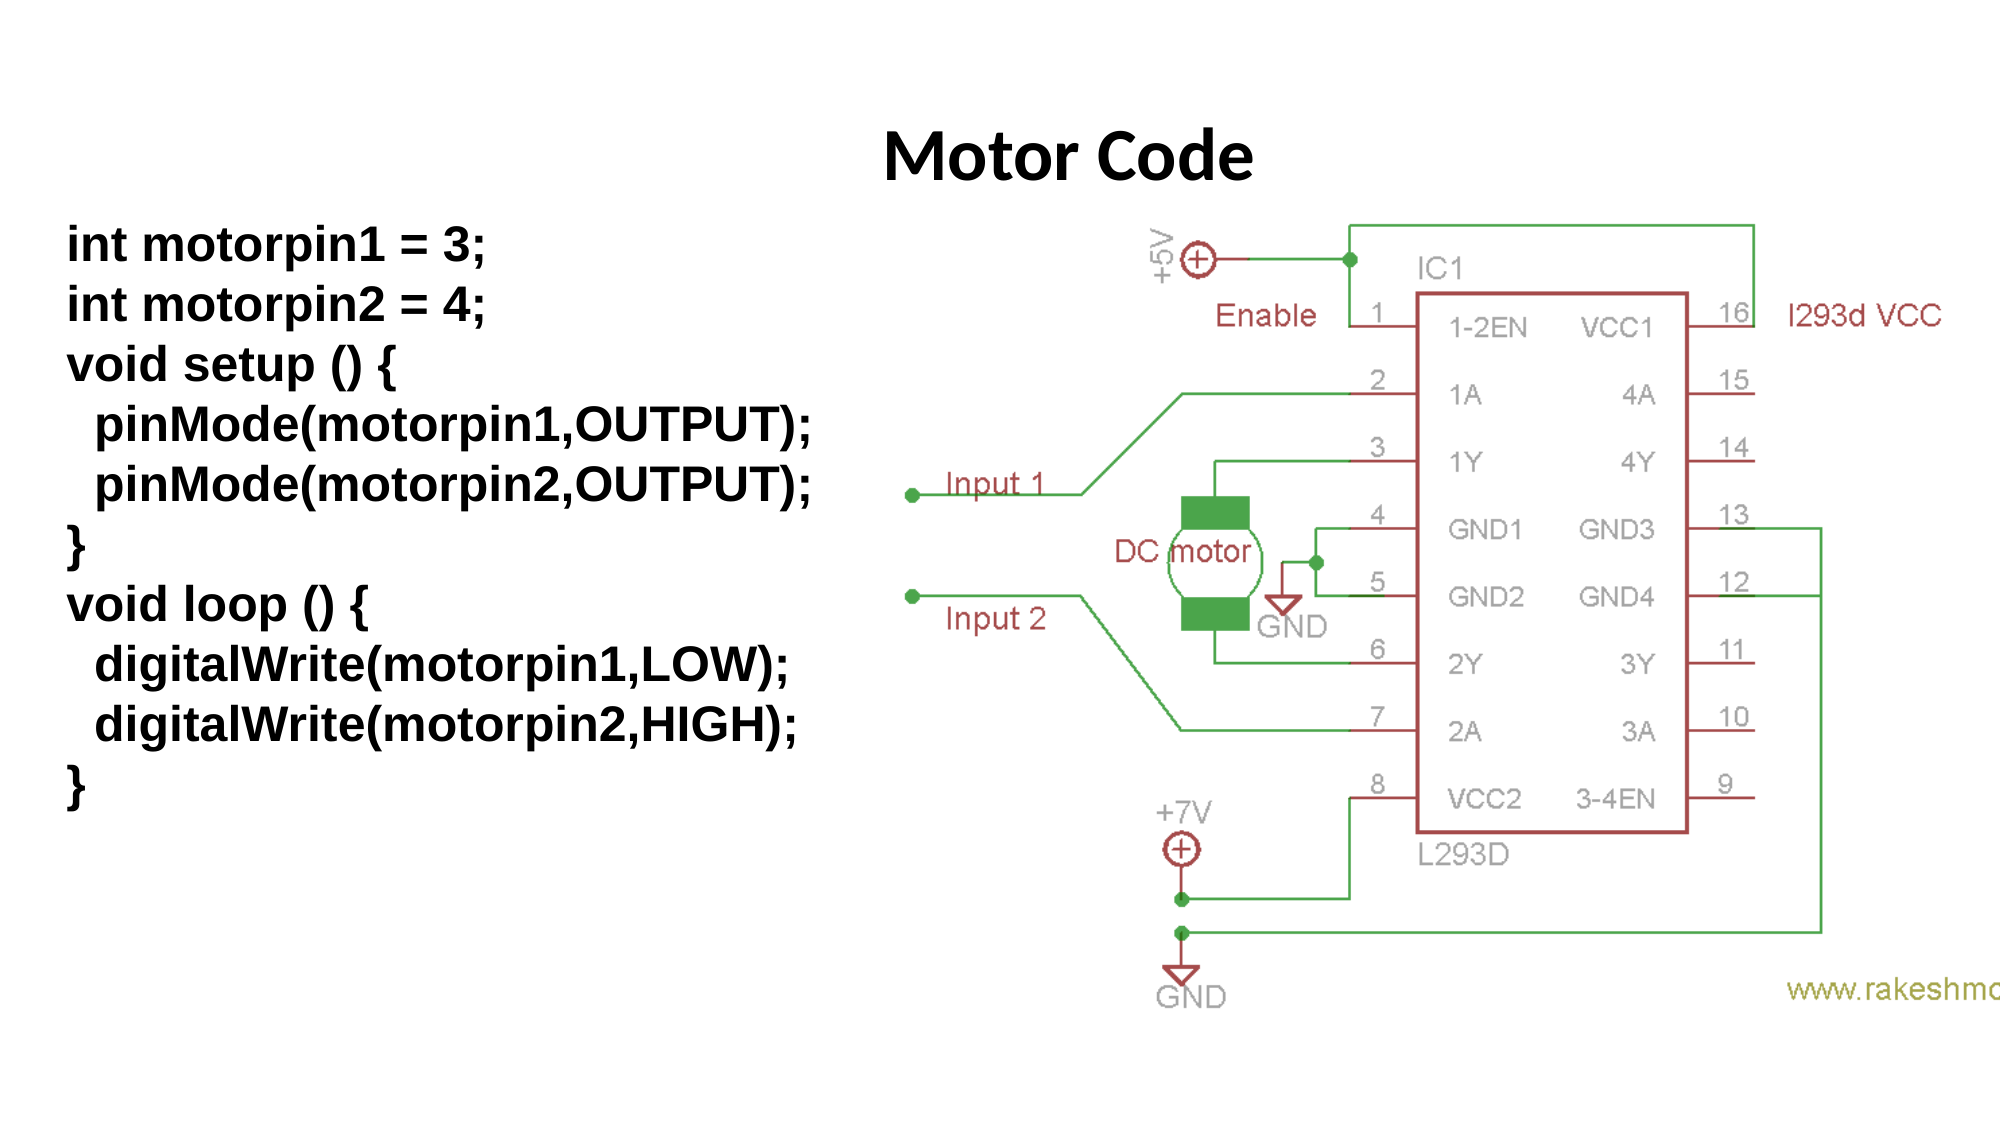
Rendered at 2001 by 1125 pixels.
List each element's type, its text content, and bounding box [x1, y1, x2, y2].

text_box int motorpin1 = 3; int motorpin2 = 4; void setup () { pinMode(motorpin1,OUTPUT); pinMode(motorpin2,OUTPUT); } void loop () { digitalWrite(motorpin1,LOW); digitalWrite(motorpin2,HIGH); } [51, 204, 897, 820]
picture [897, 204, 2000, 1023]
text_box Motor Code [669, 98, 1469, 204]
